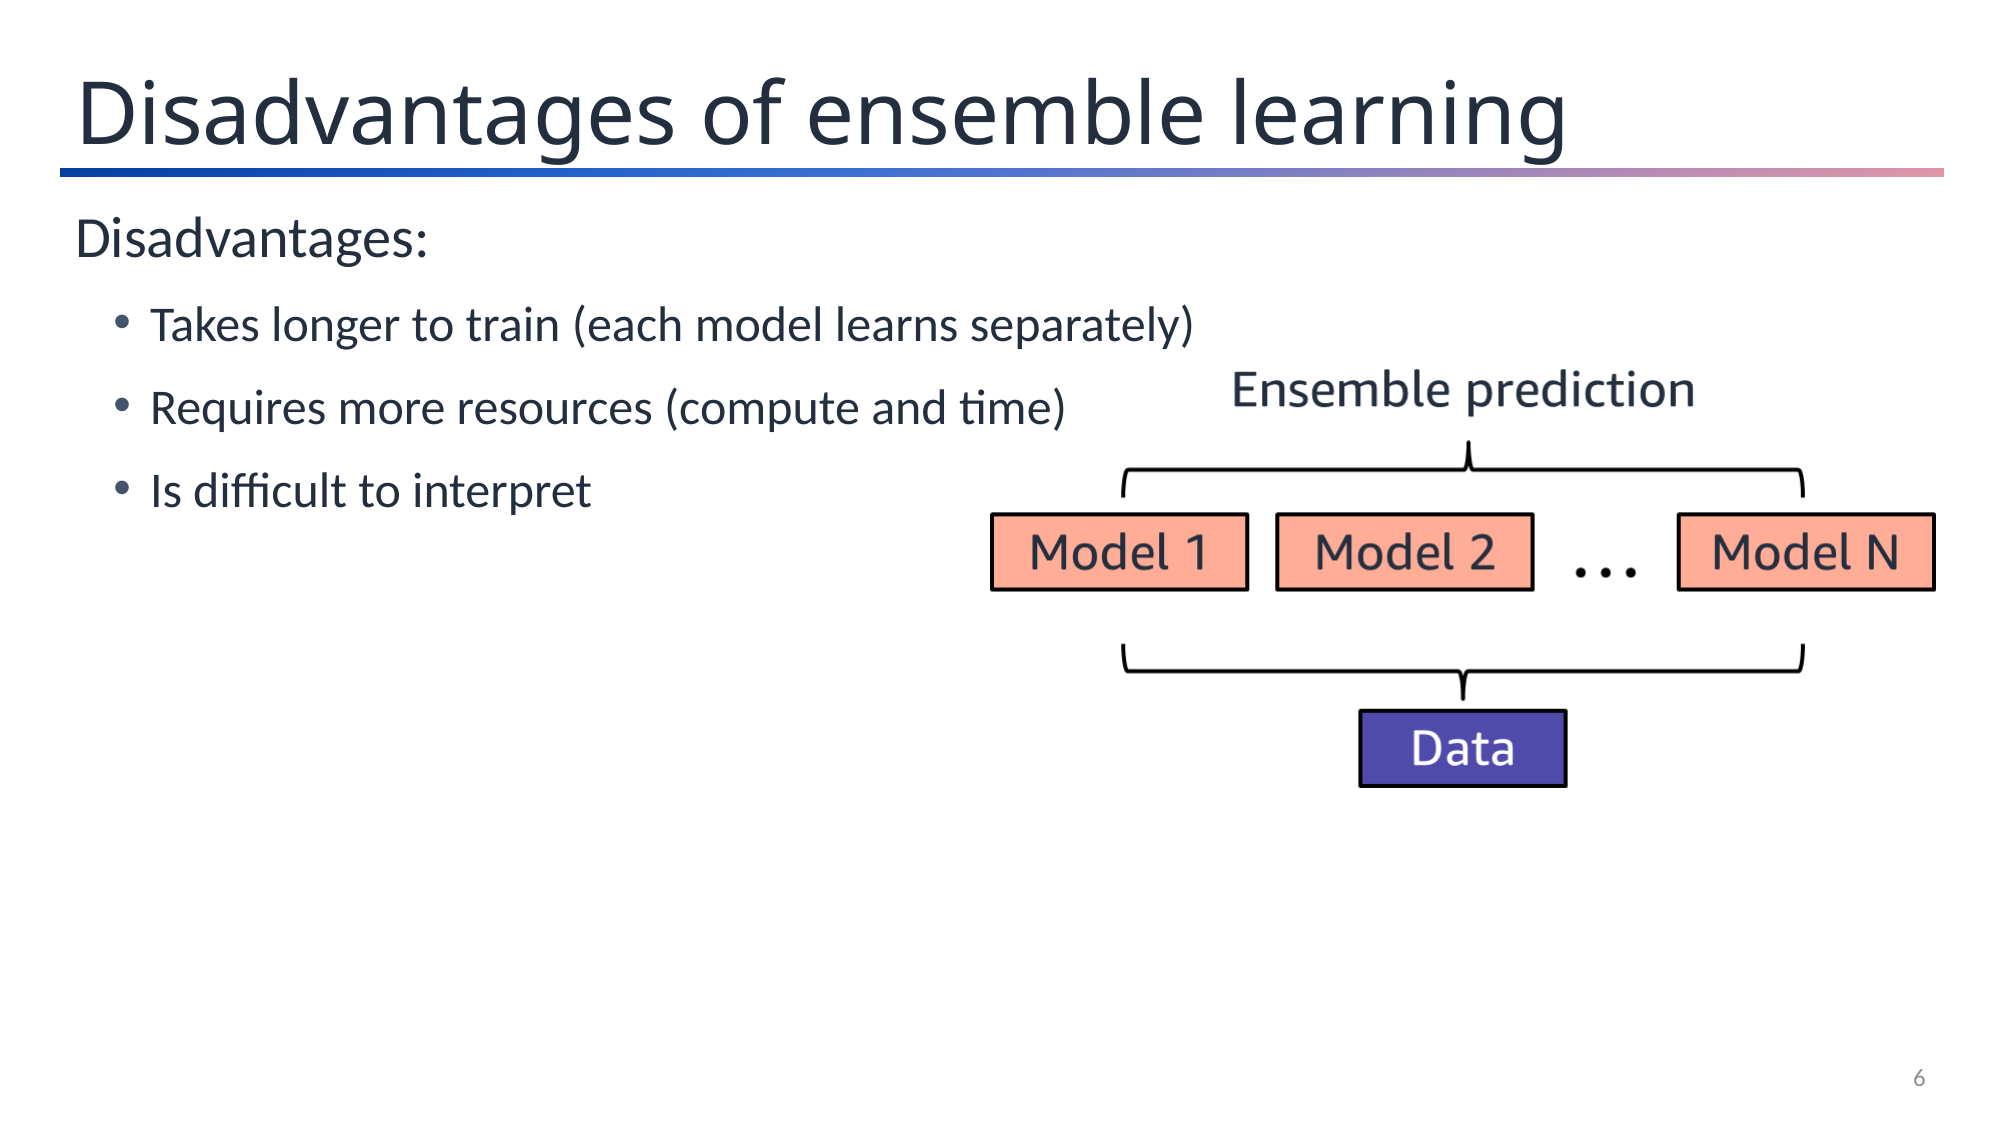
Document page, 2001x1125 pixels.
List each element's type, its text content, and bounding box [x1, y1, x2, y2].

title Disadvantages of ensemble learning [60, 49, 1941, 170]
picture [60, 168, 1944, 177]
list Disadvantages: Takes longer to train (each model learns separately) Requires more resources (compute and time) Is difficult to interpret [60, 191, 1941, 1055]
slide_number 6 [1861, 1057, 1941, 1095]
picture [989, 344, 1936, 809]
